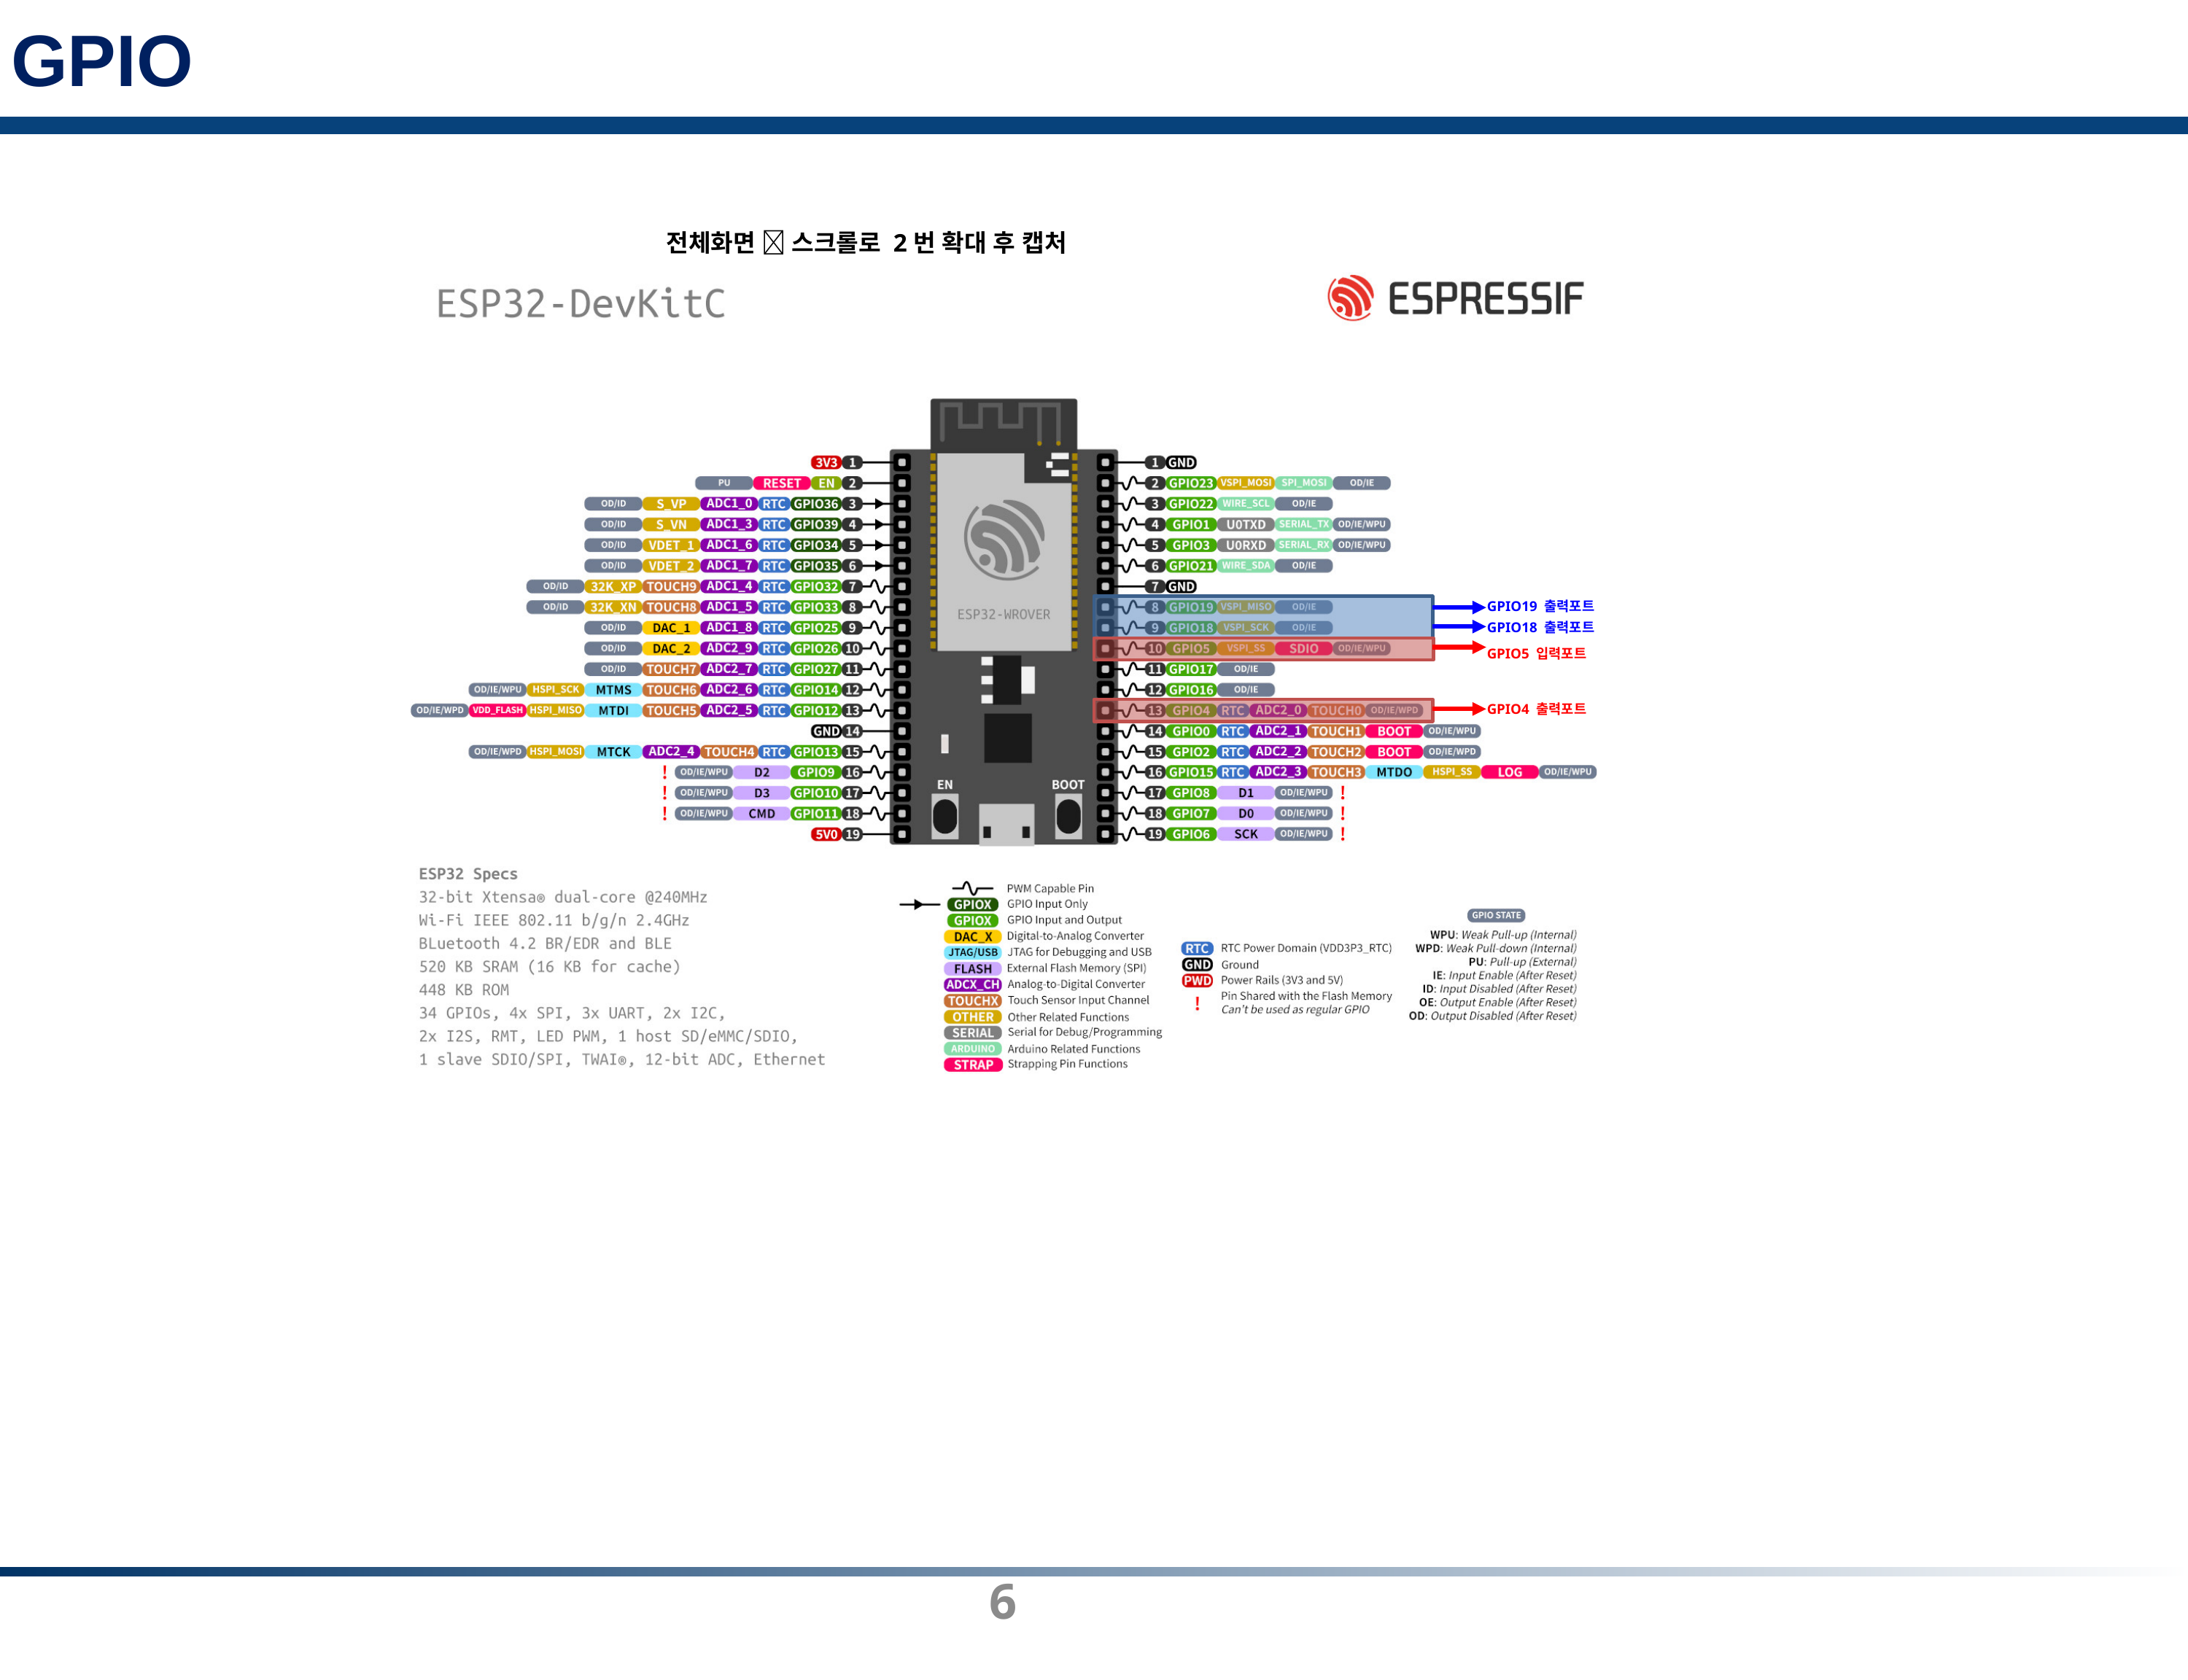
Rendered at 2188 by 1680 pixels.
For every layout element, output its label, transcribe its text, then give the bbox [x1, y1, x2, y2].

slide_number 6 [748, 1558, 1259, 1649]
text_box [410, 266, 1597, 1076]
title GPIO [0, 7, 2188, 107]
text_box 전체화면  스크롤로 2번 확대 후 캡처 [639, 227, 1094, 257]
